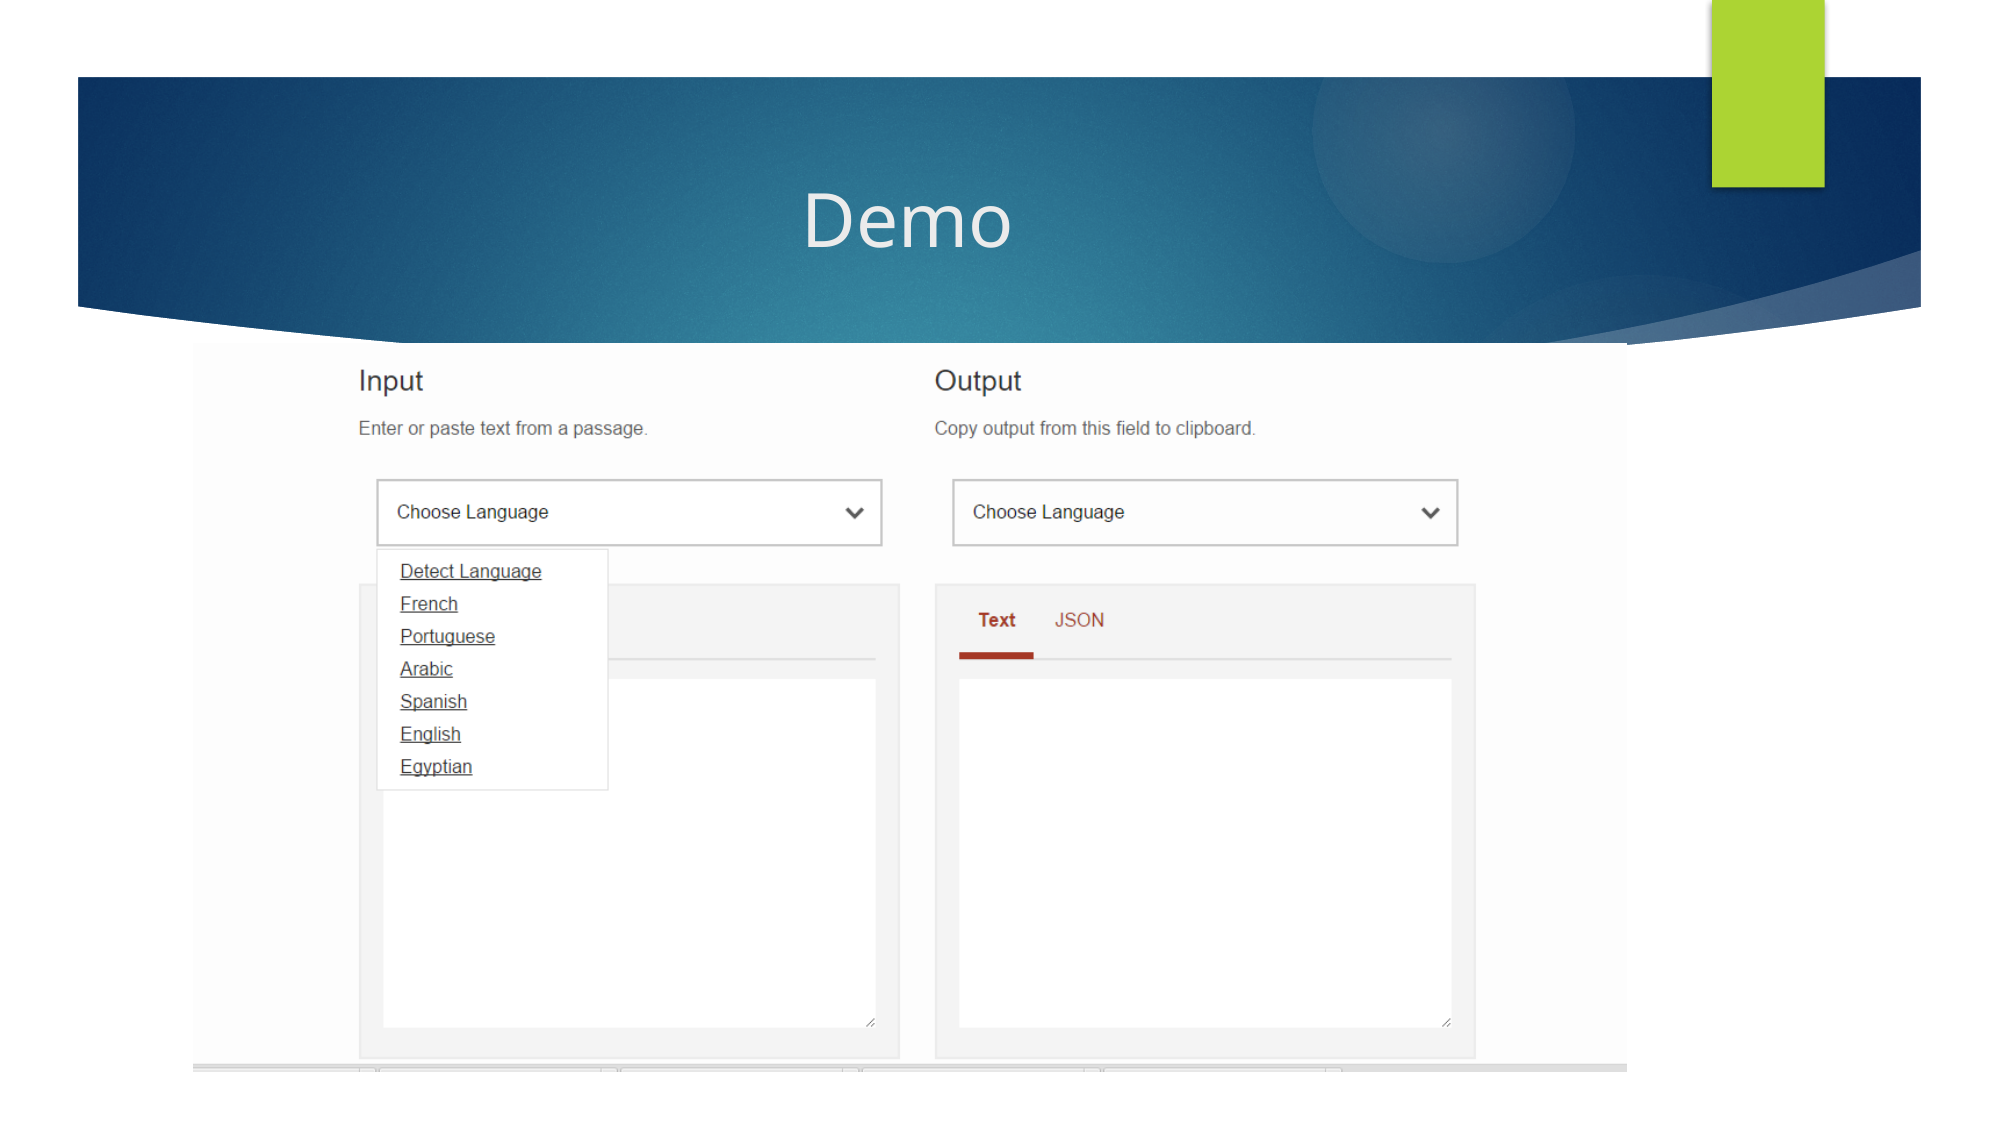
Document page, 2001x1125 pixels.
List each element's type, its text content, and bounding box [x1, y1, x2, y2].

title Demo [189, 159, 1627, 276]
picture [193, 343, 1627, 1072]
